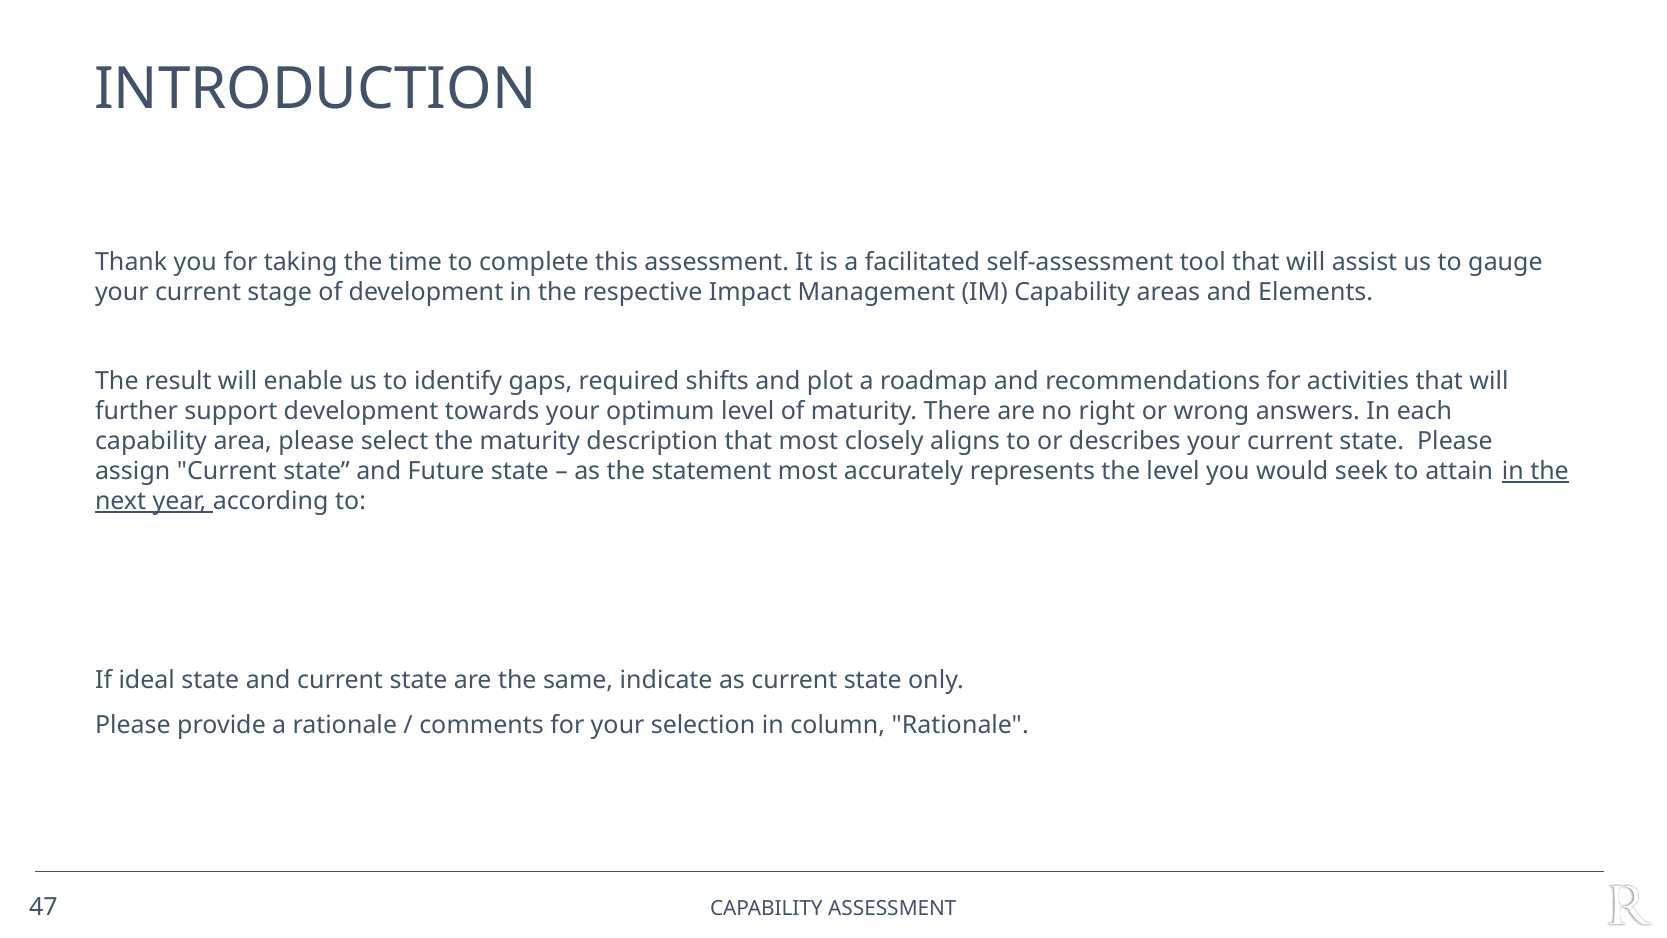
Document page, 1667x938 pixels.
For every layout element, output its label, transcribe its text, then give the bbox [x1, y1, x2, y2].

title INTRODUCTION [79, 25, 1588, 145]
picture [1605, 882, 1654, 928]
list CAPABILITY ASSESSMENT [412, 882, 1254, 932]
slide_number 47 [7, 882, 80, 933]
list Thank you for taking the time to complete this assessment. It is a facilitated self-assessment tool that will assist us to gauge your current stage of development in the respective Impact Management (IM) Capability areas and Elements. The result will enable us to identify gaps, required shifts and plot a roadmap and recommendations for activities that will further support development towards your optimum level of maturity. There are no right or wrong answers. In each capability area, please select the maturity description that most closely aligns to or describes your current state. Please assign "Current state” and Future state – as the statement most accurately represents the level you would seek to attain in the next year, according to: If ideal state and current state are the same, indicate as current state only. Please provide a rationale / comments for your selection in column, "Rationale". [79, 237, 1588, 861]
